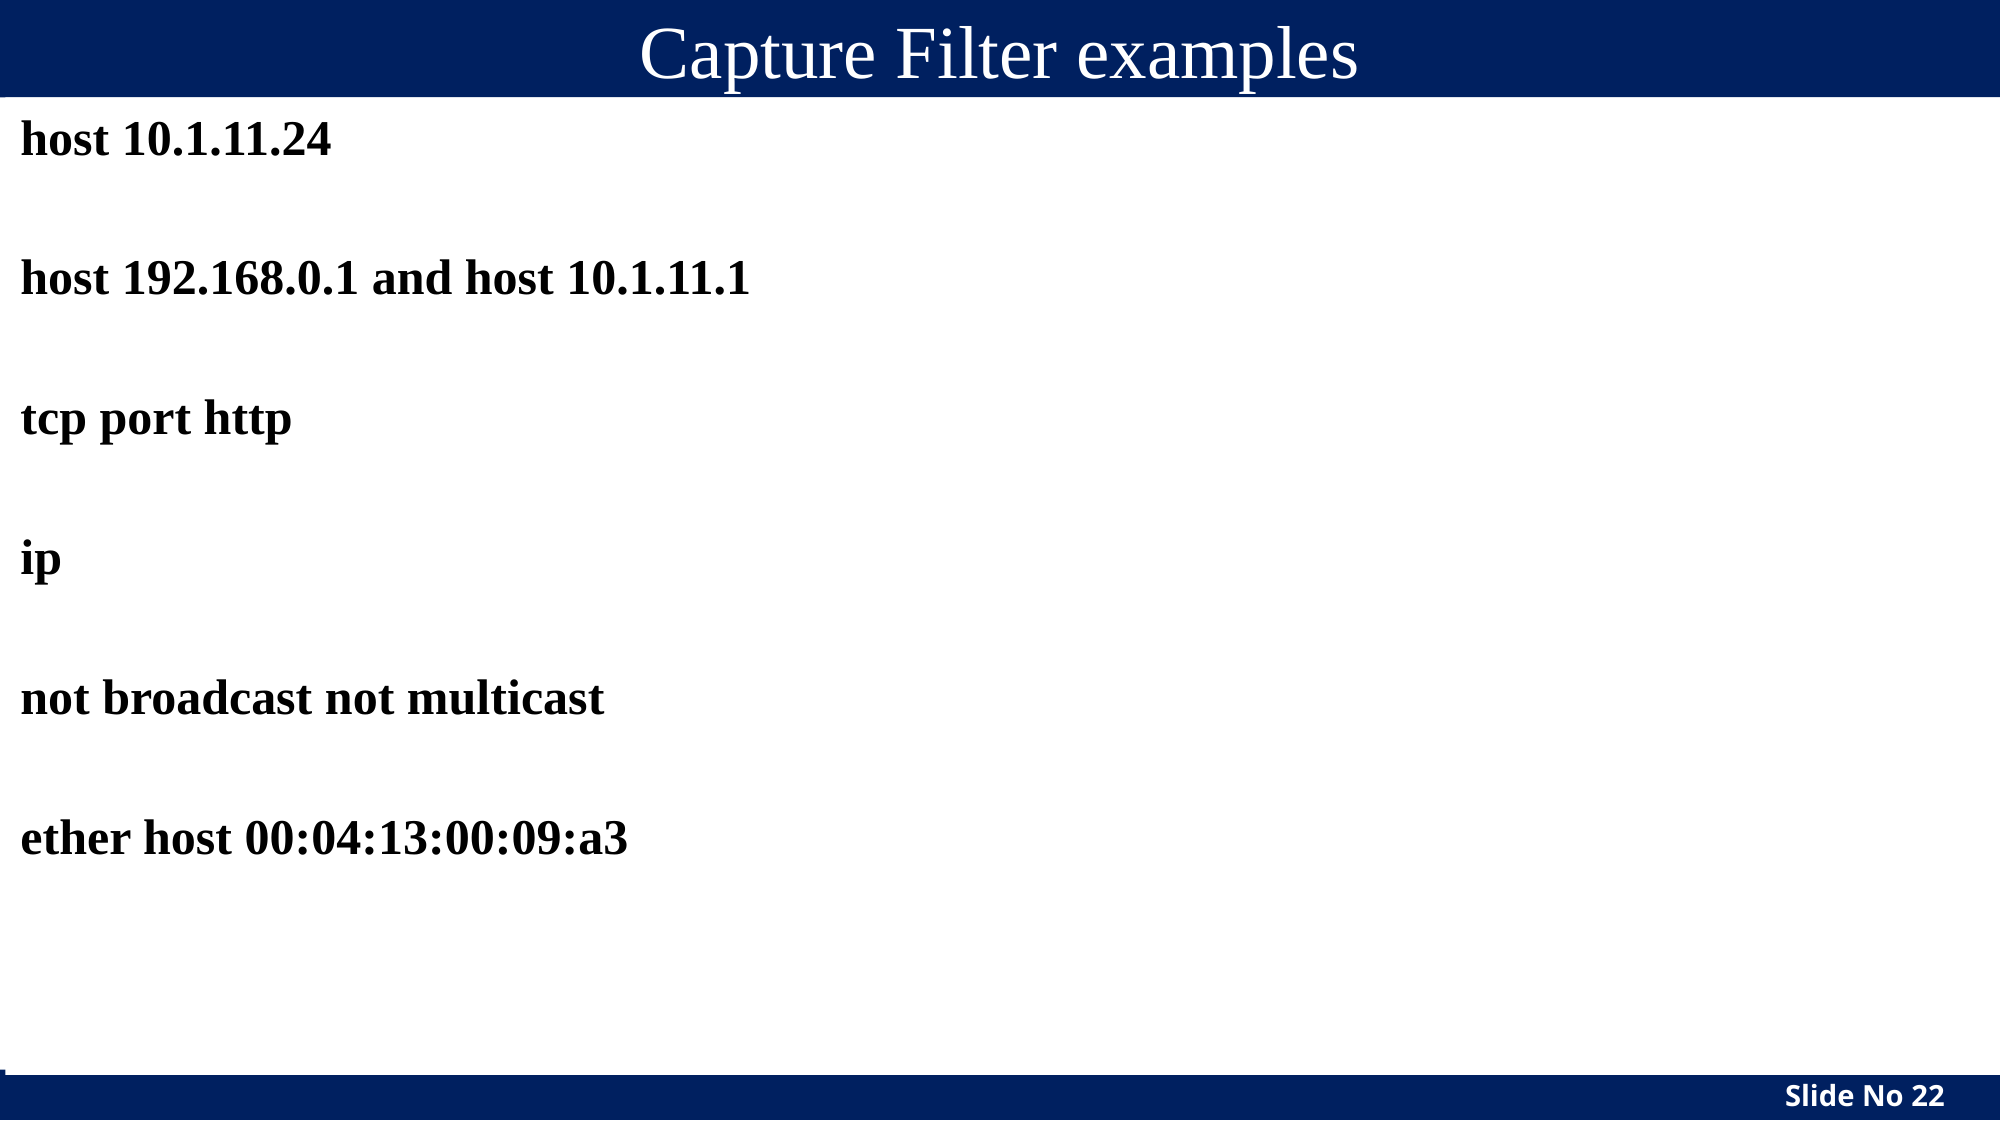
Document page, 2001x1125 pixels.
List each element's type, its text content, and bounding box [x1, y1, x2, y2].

title Capture Filter examples [0, 0, 2000, 98]
list host 10.1.11.24 host 192.168.0.1 and host 10.1.11.1 tcp port http ip not broadcast not multicast ether host 00:04:13:00:09:a3 [5, 97, 2000, 1075]
